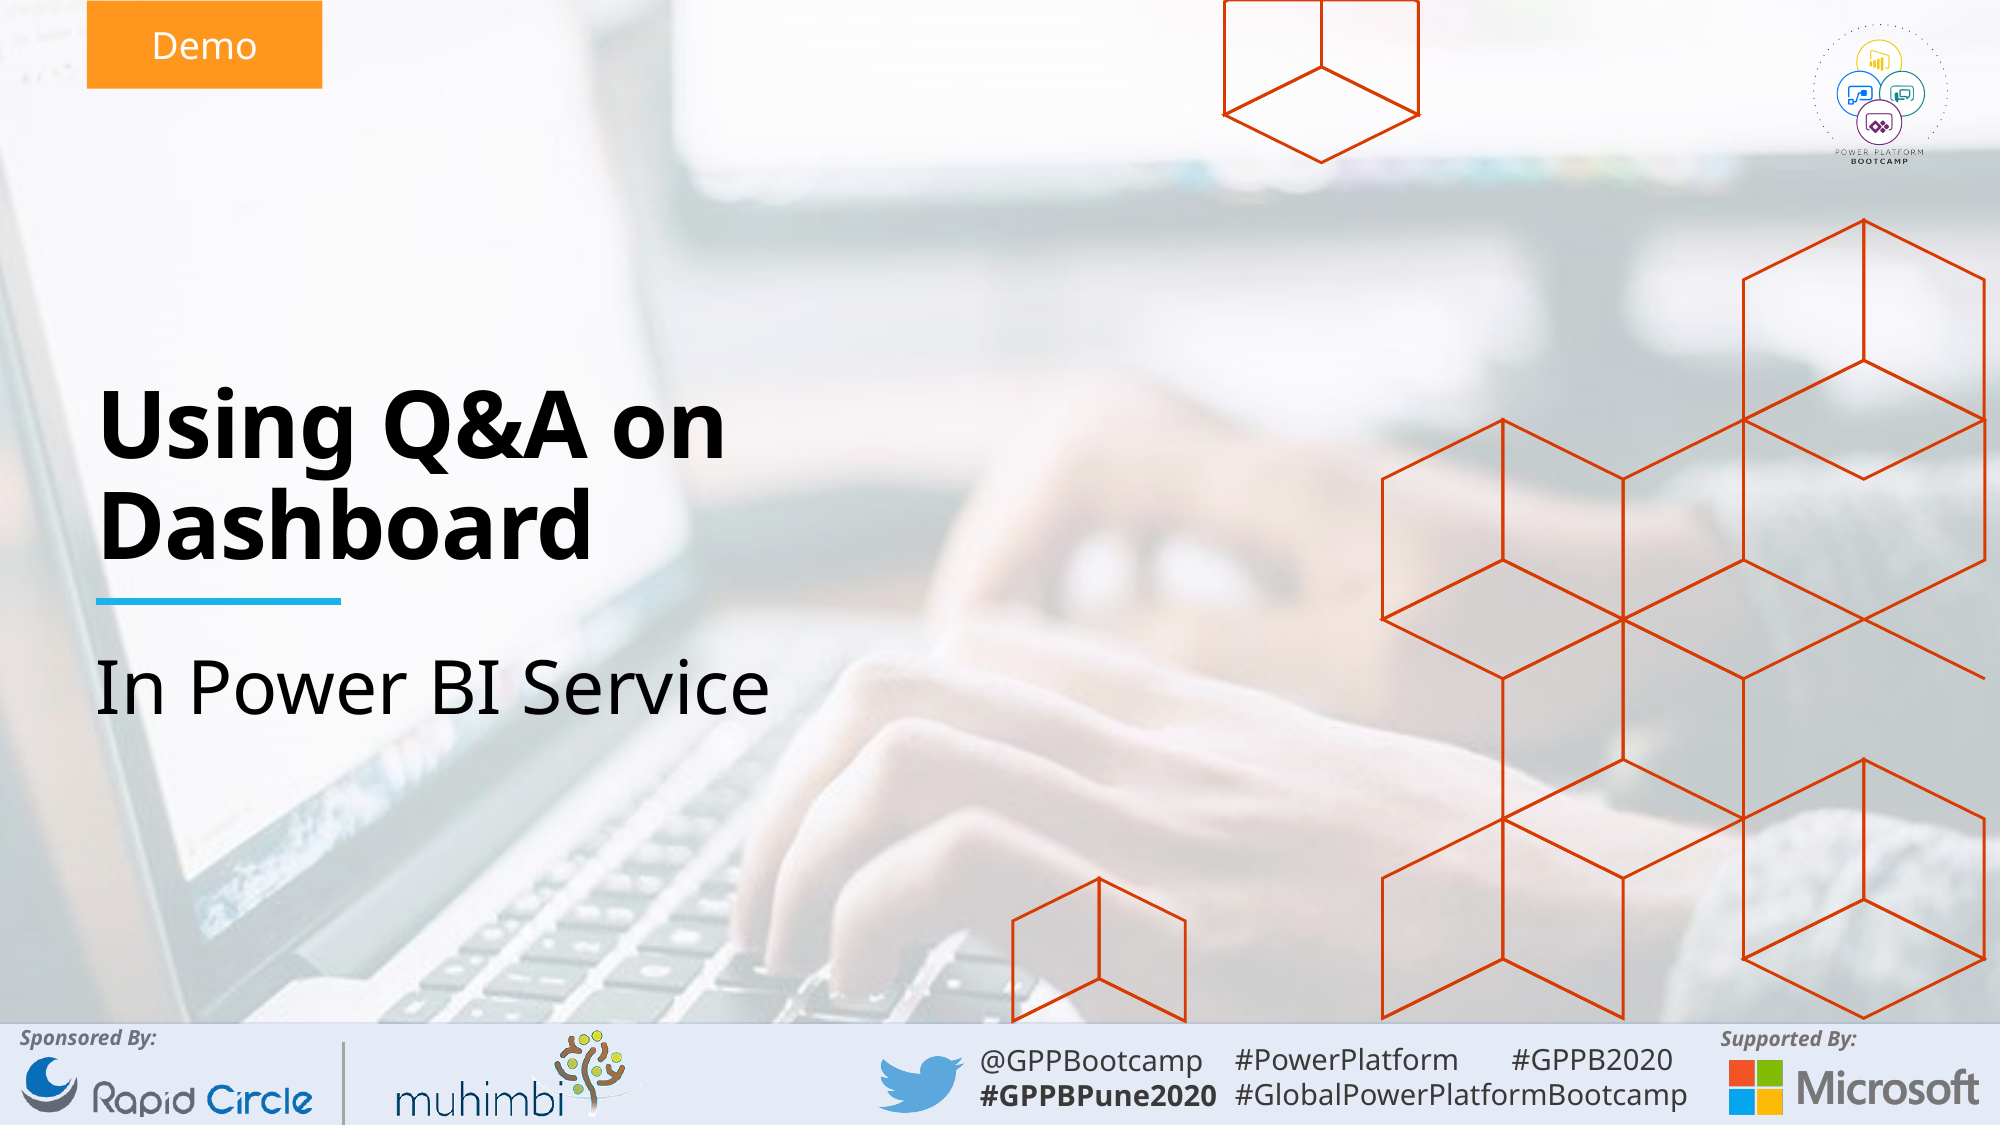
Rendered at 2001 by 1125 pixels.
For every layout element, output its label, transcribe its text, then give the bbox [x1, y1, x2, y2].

picture [1813, 24, 1948, 164]
picture [0, 1024, 2000, 1125]
title Using Q&A on Dashboard [96, 375, 1203, 580]
list In Power BI Service [95, 650, 1000, 732]
